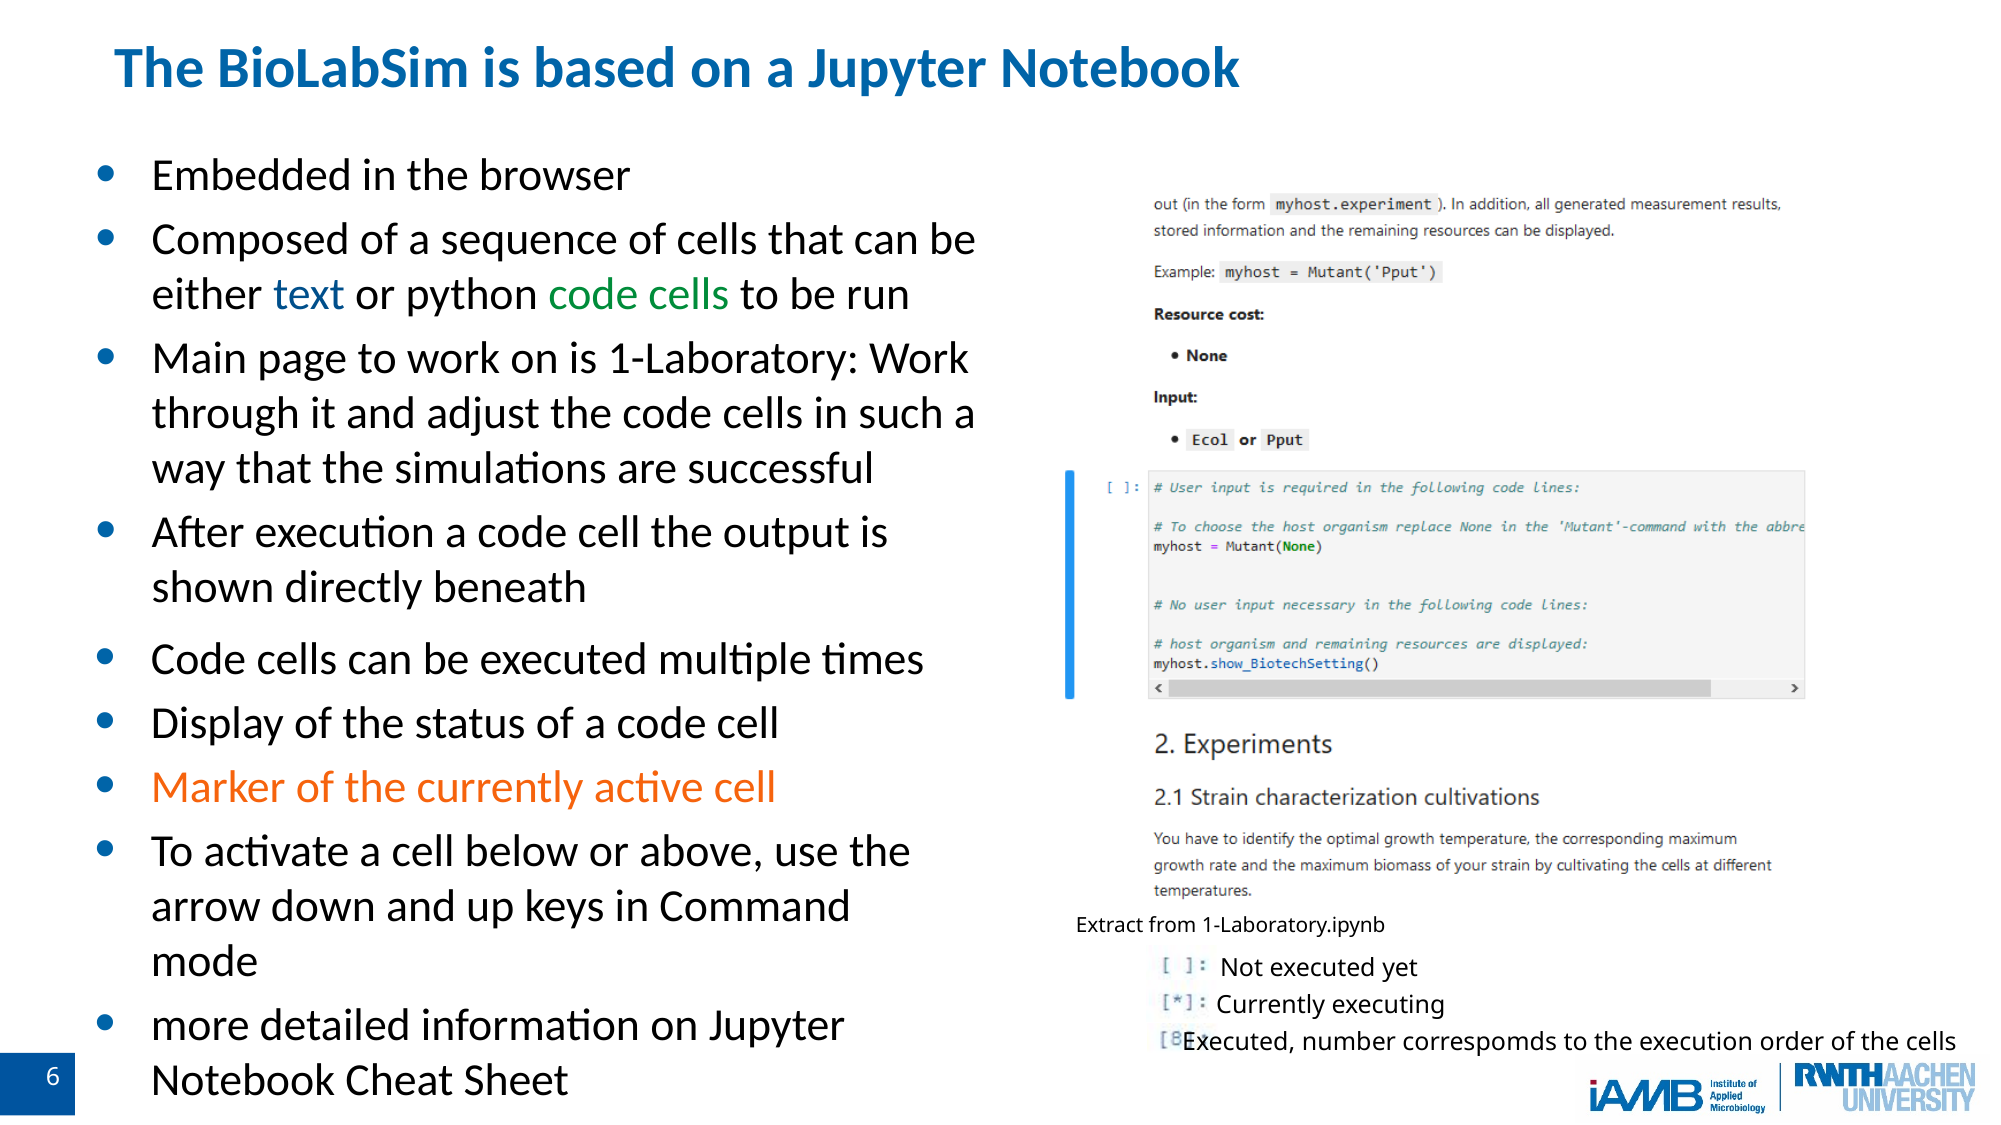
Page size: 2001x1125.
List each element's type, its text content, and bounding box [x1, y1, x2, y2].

list Embedded in the browser Composed of a sequence of cells that can be either text or python code cells to be run Main page to work on is 1-Laboratory: Work through it and adjust the code cells in such a way that the simulations are successful After execution a code cell the output is shown directly beneath [80, 137, 1018, 589]
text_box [333, 254, 1143, 588]
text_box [617, 317, 1135, 556]
title The BioLabSim is based on a Jupyter Notebook [99, 21, 1899, 155]
picture [1055, 190, 1810, 591]
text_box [79, 591, 1925, 1125]
slide_number 6 [0, 1052, 73, 1116]
picture [1925, 1054, 1990, 1123]
